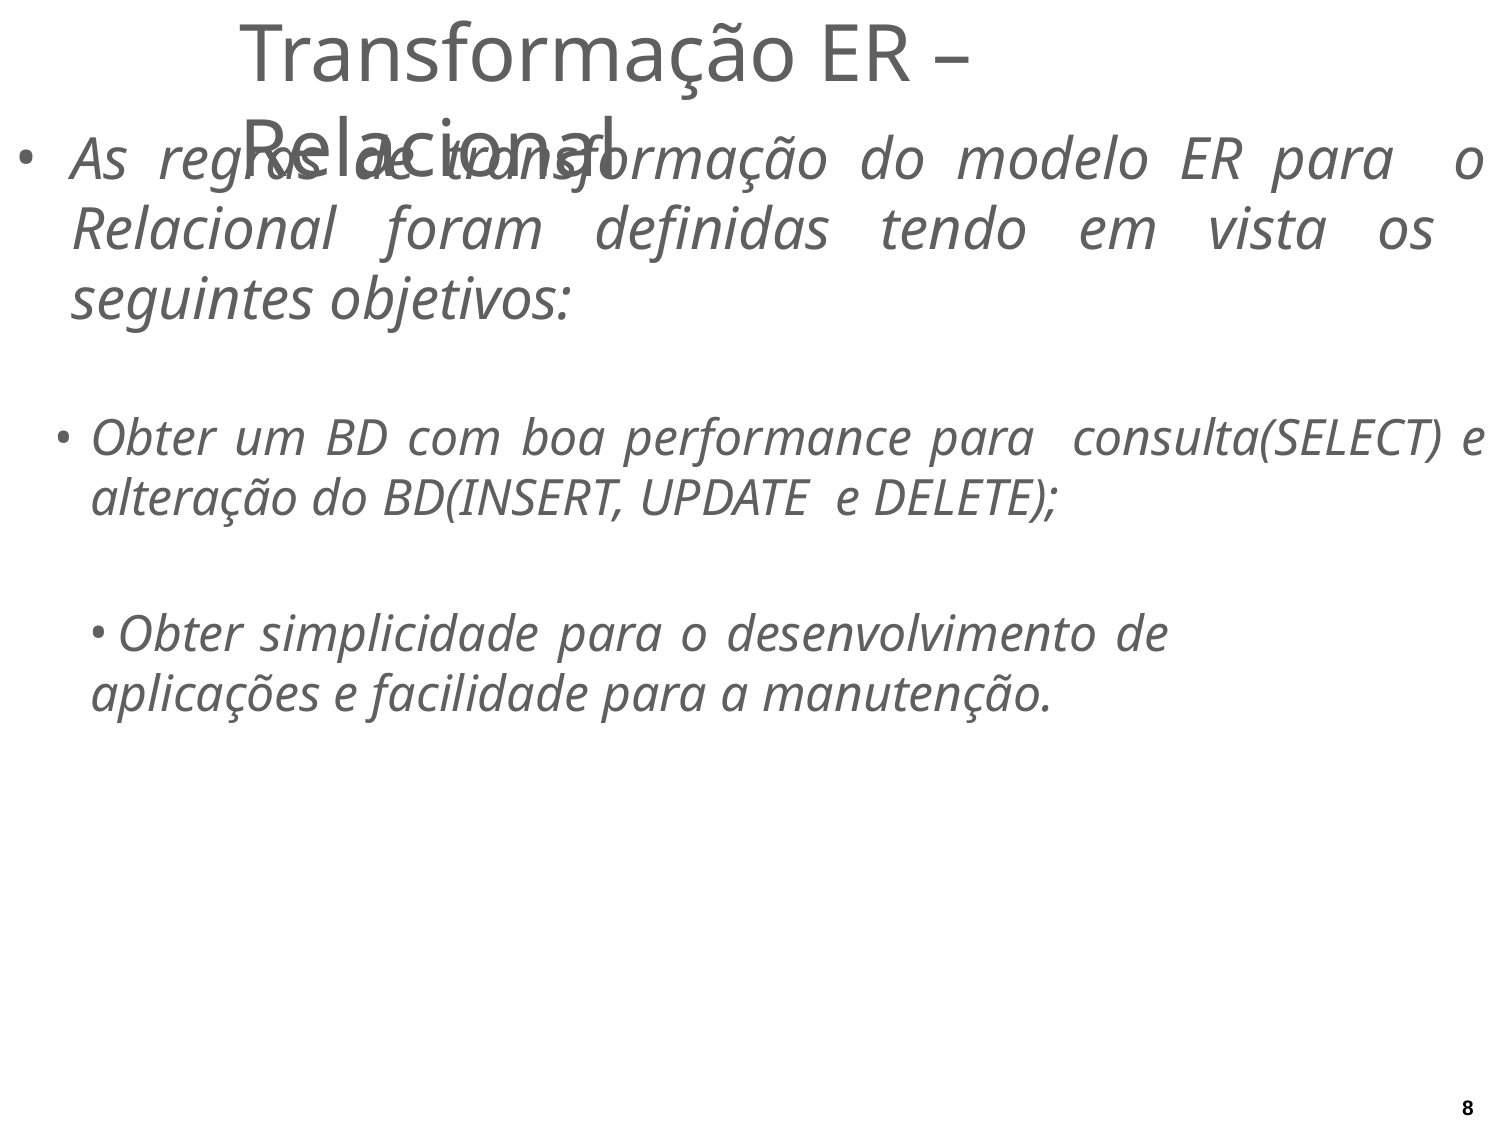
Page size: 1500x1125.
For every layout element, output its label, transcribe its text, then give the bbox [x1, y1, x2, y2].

title Transformação ER – Relacional [237, 0, 1328, 118]
text_box As regras de transformação do modelo ER para o Relacional foram definidas tendo em vista os seguintes objetivos: Obter um BD com boa performance para consulta(SELECT) e alteração do BD(INSERT, UPDATE e DELETE); Obter simplicidade para o desenvolvimento de aplicações e facilidade para a manutenção. [12, 118, 1488, 722]
slide_number 8 [1457, 1094, 1490, 1125]
